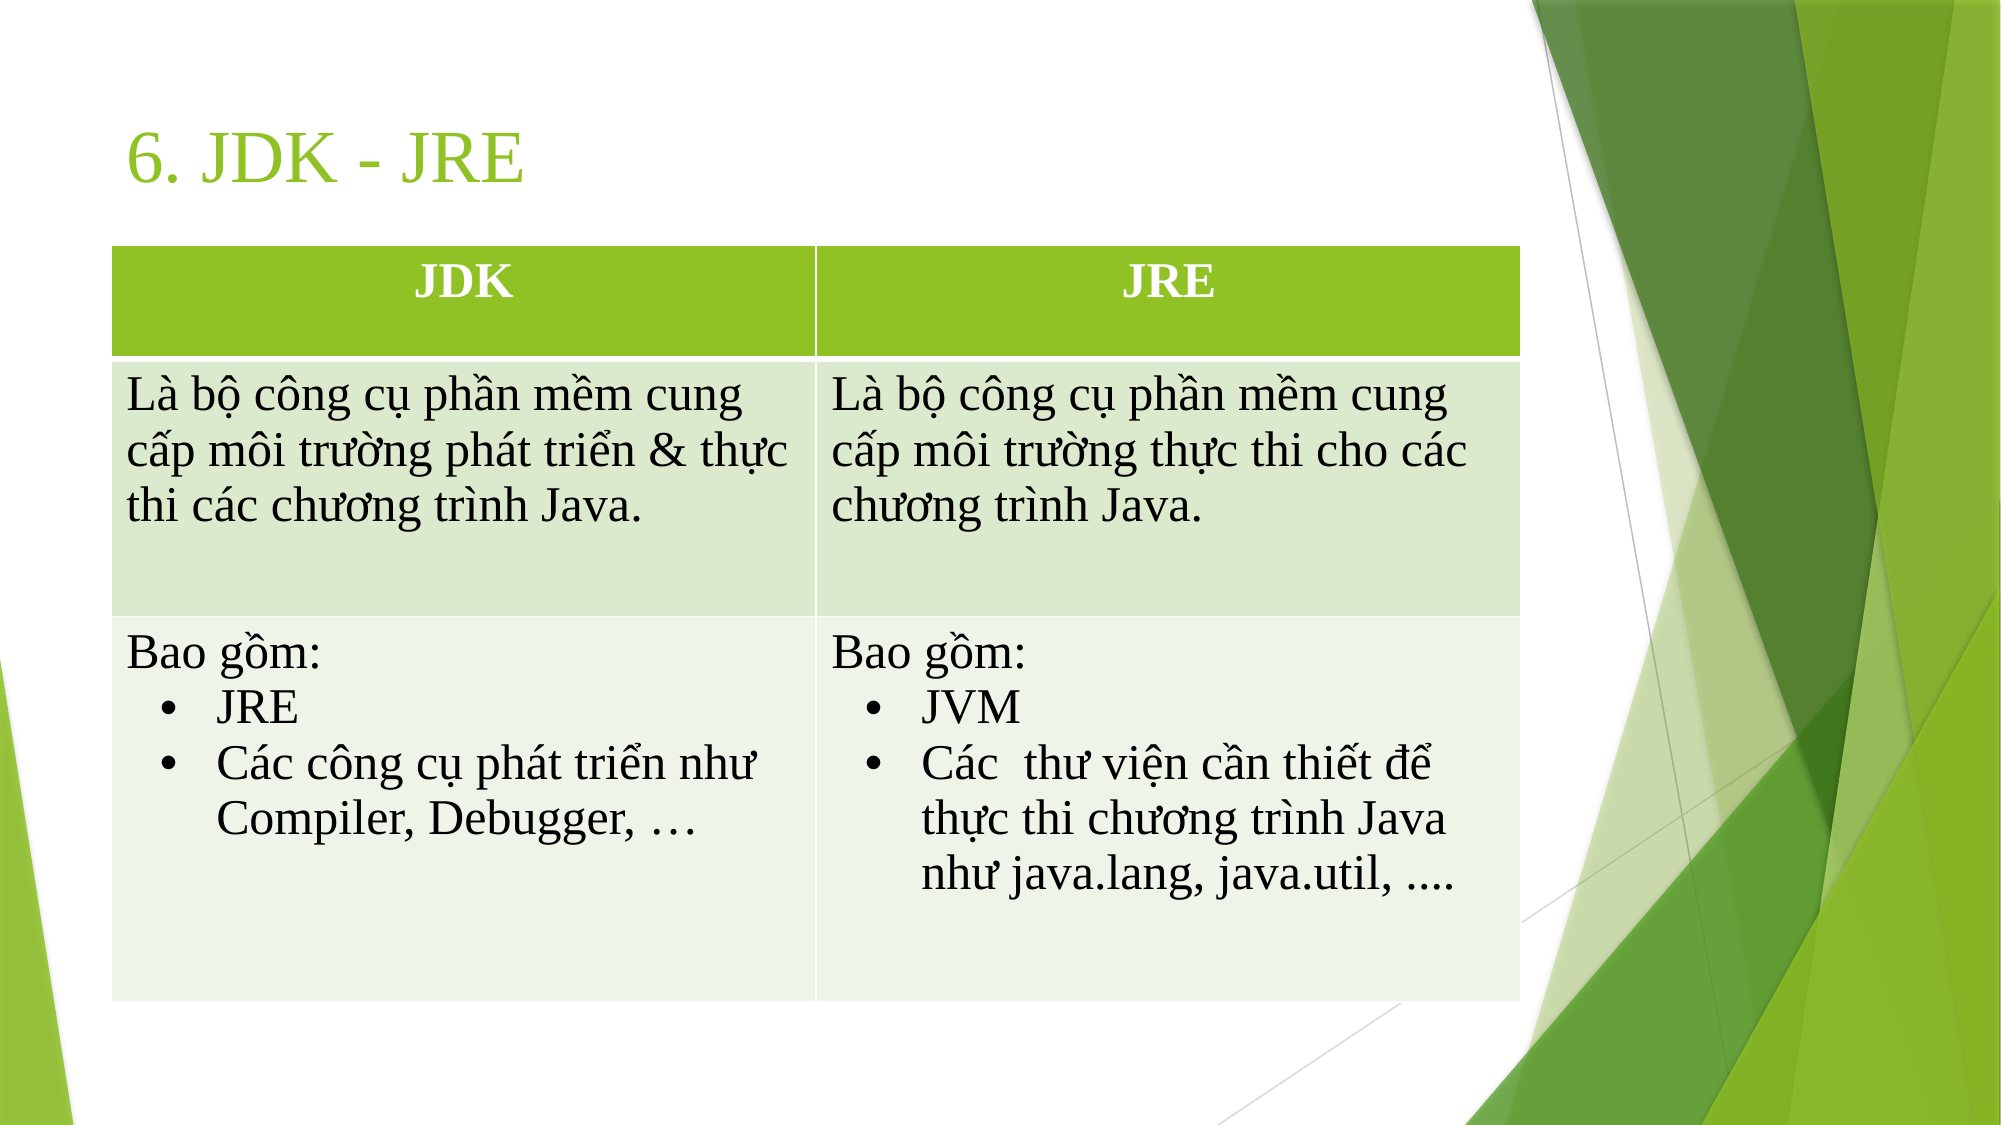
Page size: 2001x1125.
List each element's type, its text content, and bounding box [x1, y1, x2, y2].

table_cell Là bộ công cụ phần mềm cung cấp môi trường thực thi cho các chương trình Java. [817, 362, 1520, 616]
table_cell Bao gồm: JRE Các công cụ phát triển như Compiler, Debugger, … [112, 617, 815, 1001]
title 6. JDK - JRE [111, 99, 1522, 245]
table_header JRE [817, 246, 1520, 356]
table_cell Bao gồm: JVM Các thư viện cần thiết để thực thi chương trình Java như java.lang, java.util, .... [817, 617, 1520, 1001]
table_header JDK [112, 246, 815, 356]
table_cell Là bộ công cụ phần mềm cung cấp môi trường phát triển & thực thi các chương trình Java. [112, 362, 815, 616]
